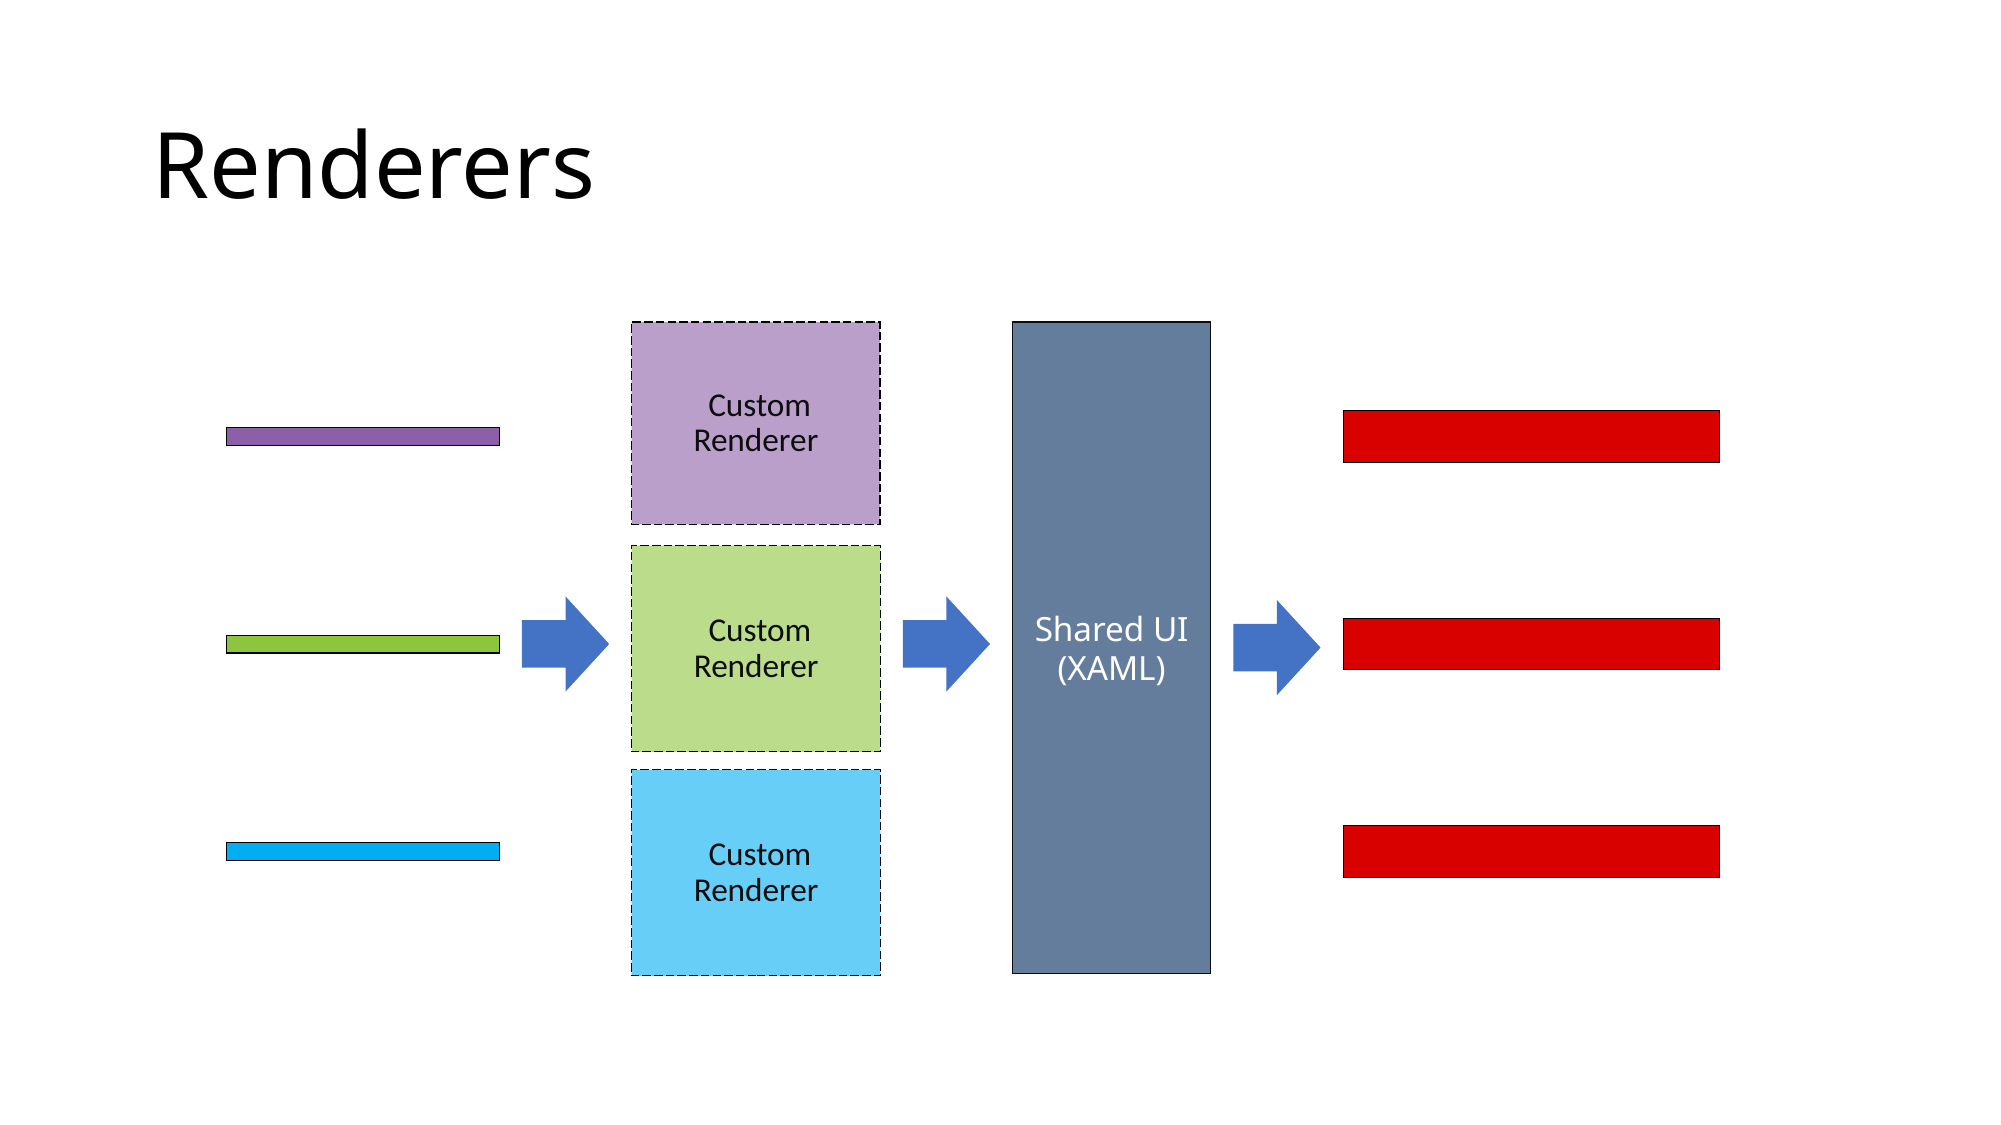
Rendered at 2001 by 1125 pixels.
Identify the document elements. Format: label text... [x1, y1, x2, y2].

text_box [1232, 598, 1322, 697]
text_box [902, 595, 991, 693]
title Renderers [137, 59, 1863, 278]
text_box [226, 427, 500, 861]
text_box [1343, 410, 1720, 878]
text_box Shared UI (XAML) [1012, 321, 1211, 974]
text_box [521, 595, 610, 693]
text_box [631, 321, 881, 976]
